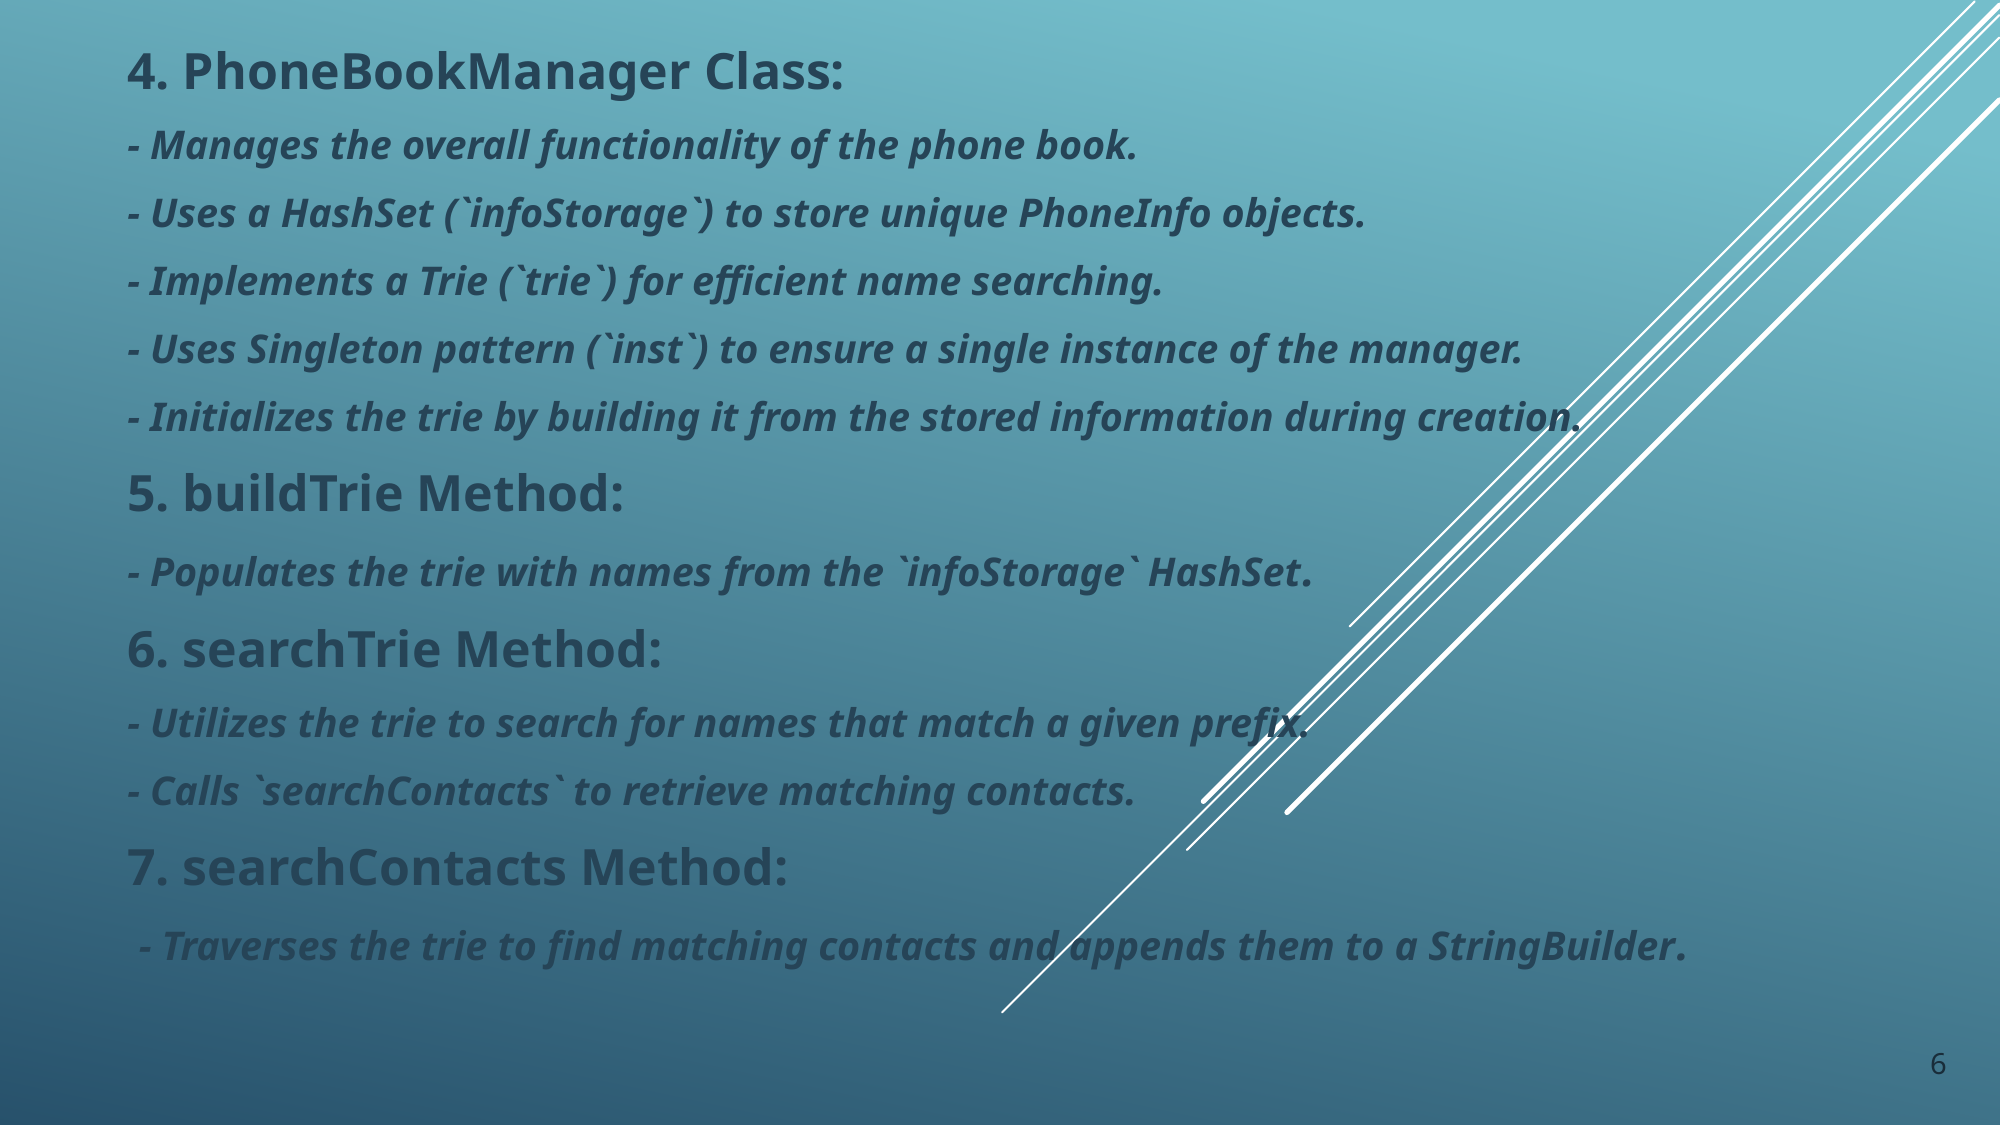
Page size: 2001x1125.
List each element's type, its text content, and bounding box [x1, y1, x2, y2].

slide_number 6 [1700, 915, 1962, 1093]
subtitle 4. PhoneBookManager Class: - Manages the overall functionality of the phone book. - Uses a HashSet (`infoStorage`) to store unique PhoneInfo objects. - Implements a Trie (`trie`) for efficient name searching. - Uses Singleton pattern (`inst`) to ensure a single instance of the manager. - Initializes the trie by building it from the stored information during creation. 5. buildTrie Method: - Populates the trie with names from the `infoStorage` HashSet. 6. searchTrie Method: - Utilizes the trie to search for names that match a given prefix. - Calls `searchContacts` to retrieve matching contacts. 7. searchContacts Method: - Traverses the trie to find matching contacts and appends them to a StringBuilder. [112, 32, 1950, 1073]
